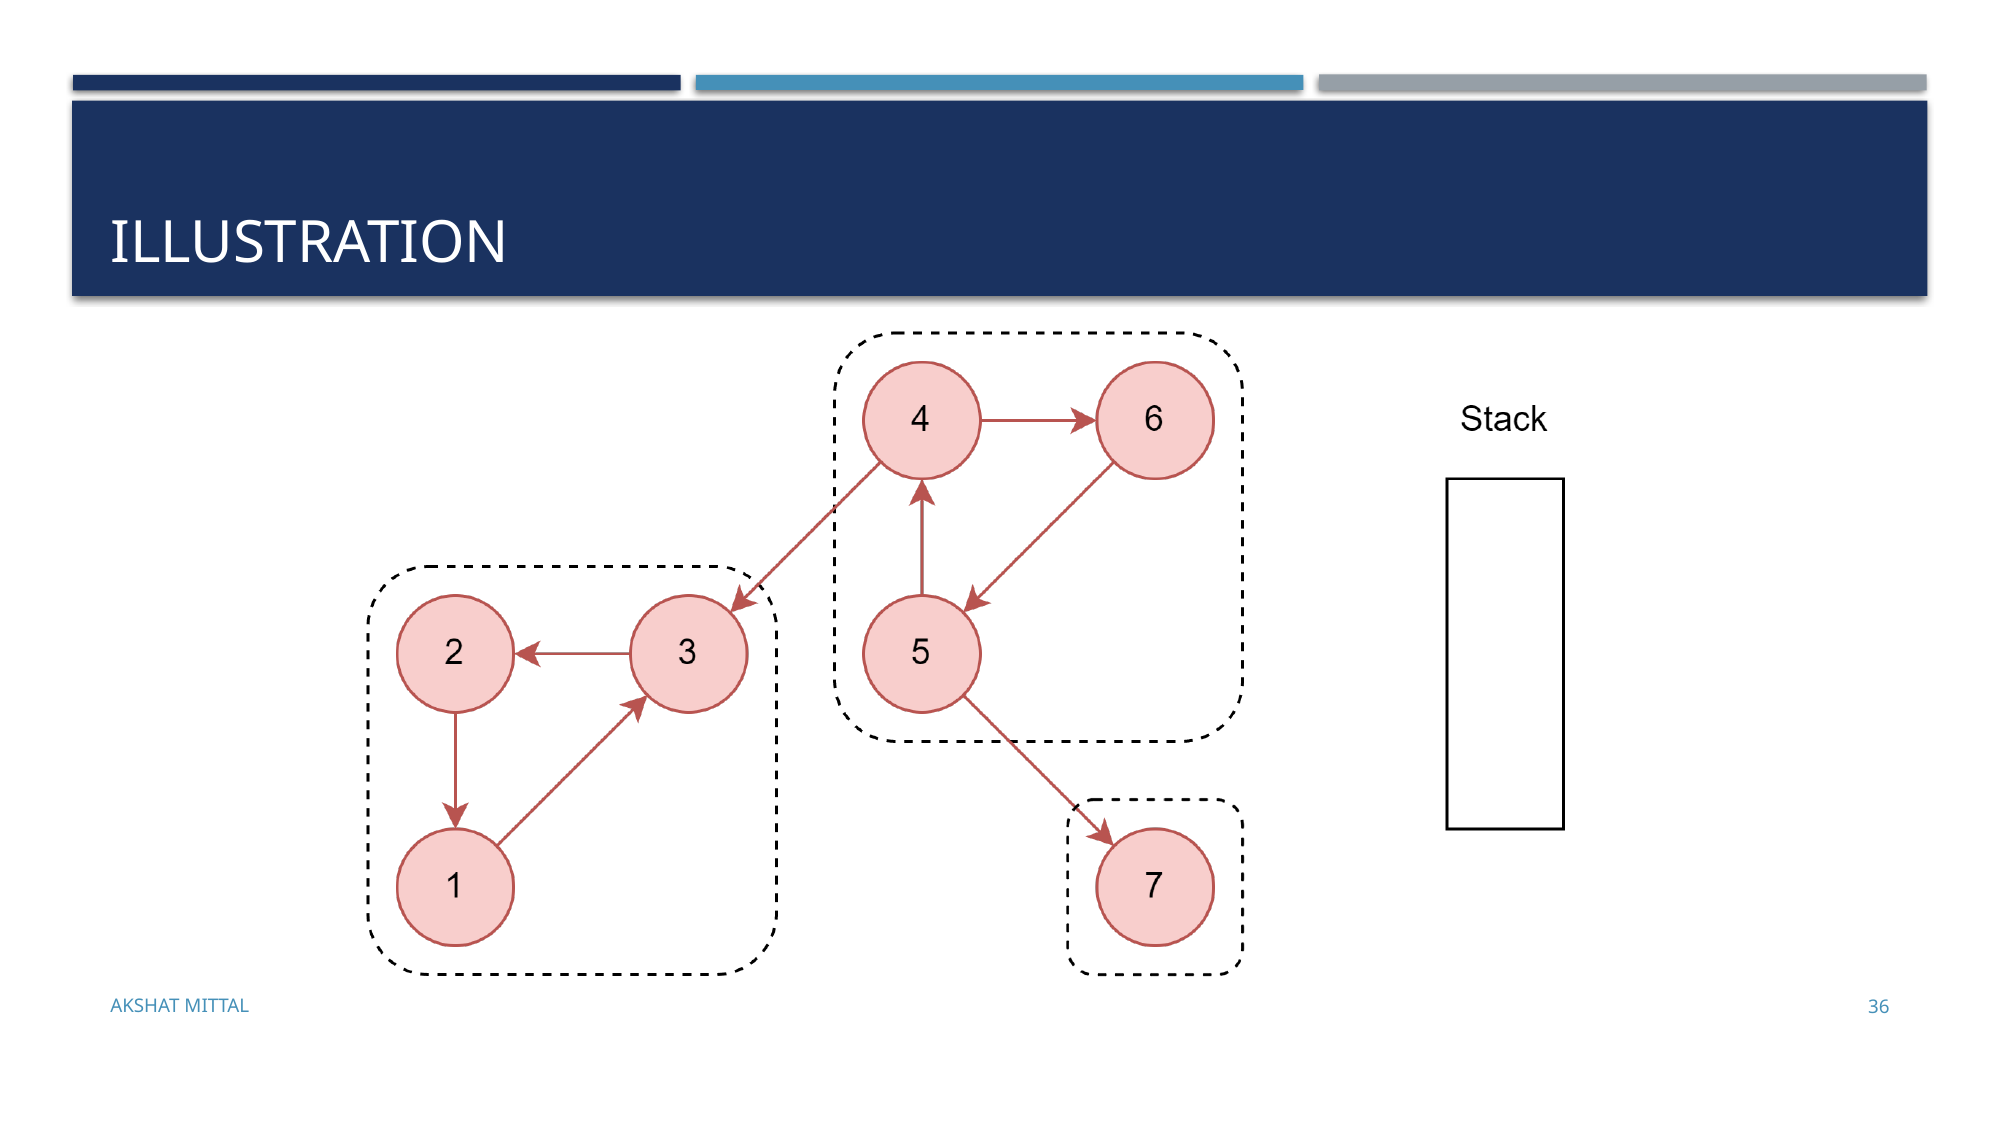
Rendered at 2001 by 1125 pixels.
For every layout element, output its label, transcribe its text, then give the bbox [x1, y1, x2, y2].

picture [337, 302, 1623, 1009]
footer Akshat Mittal [95, 976, 1230, 1037]
slide_number 36 [1732, 977, 1905, 1037]
title Illustration [95, 115, 1905, 282]
